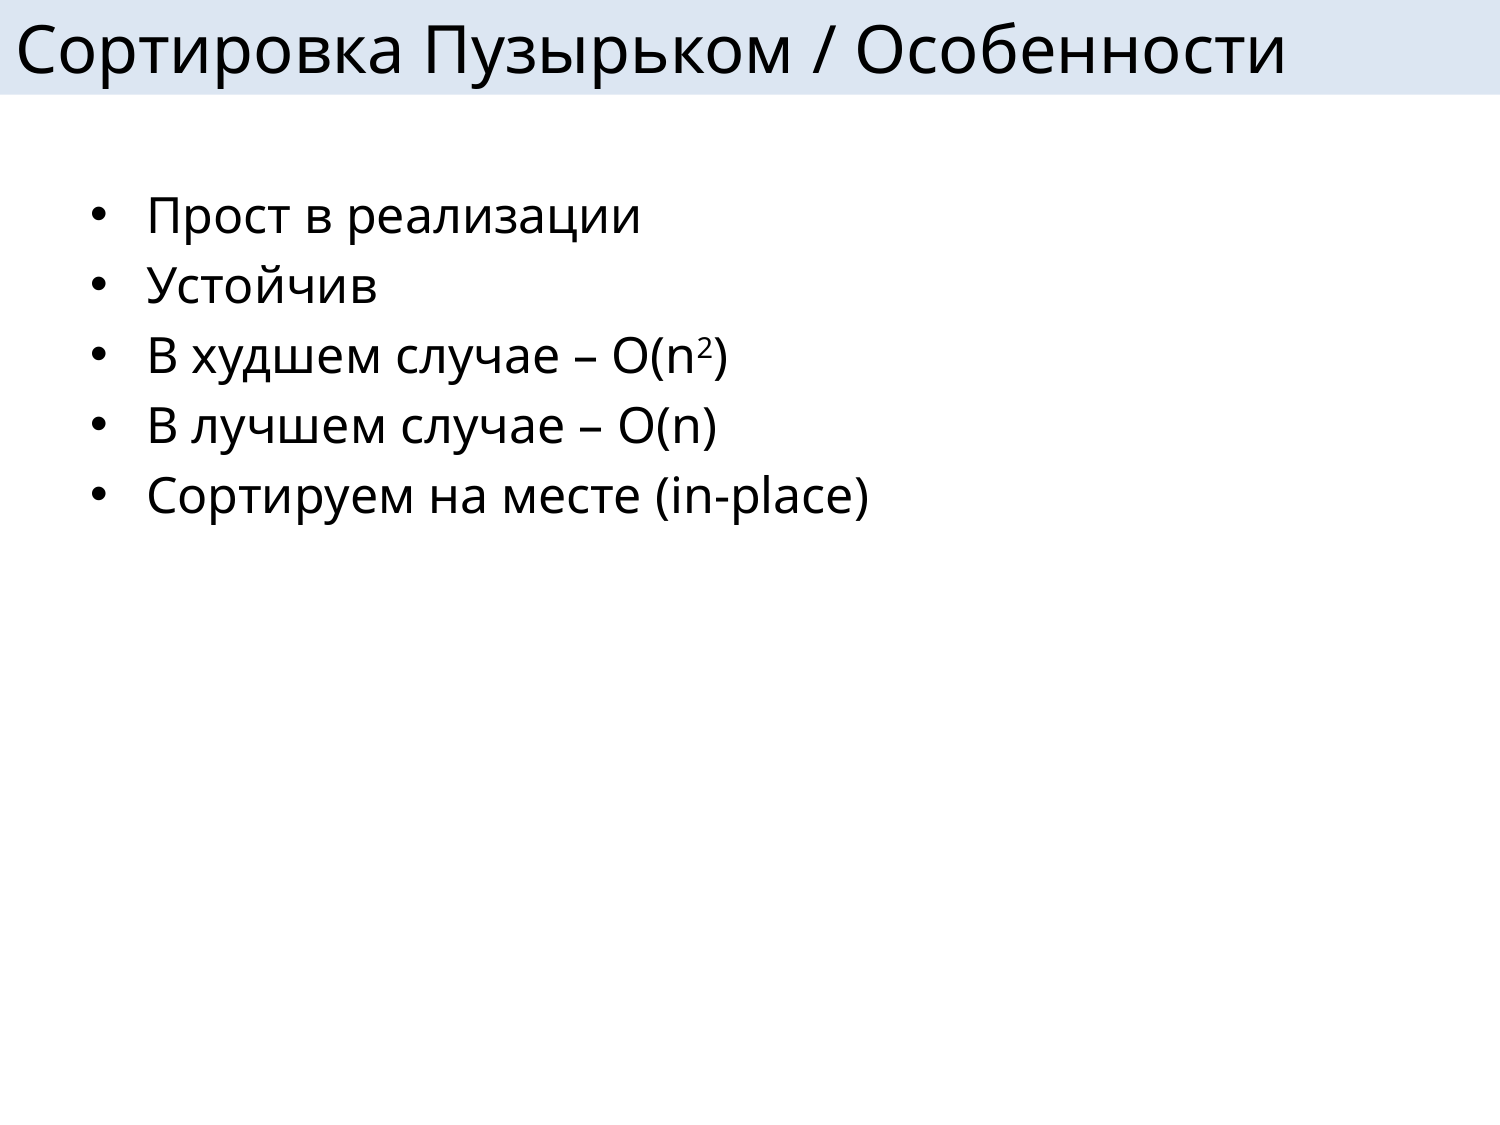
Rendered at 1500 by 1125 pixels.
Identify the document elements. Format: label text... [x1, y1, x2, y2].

list Прост в реализации Устойчив В худшем случае – O(n2) В лучшем случае – O(n) Сортируем на месте (in-place) [75, 175, 1425, 1005]
title Сортировка Пузырьком / Особенности [0, 0, 1500, 95]
